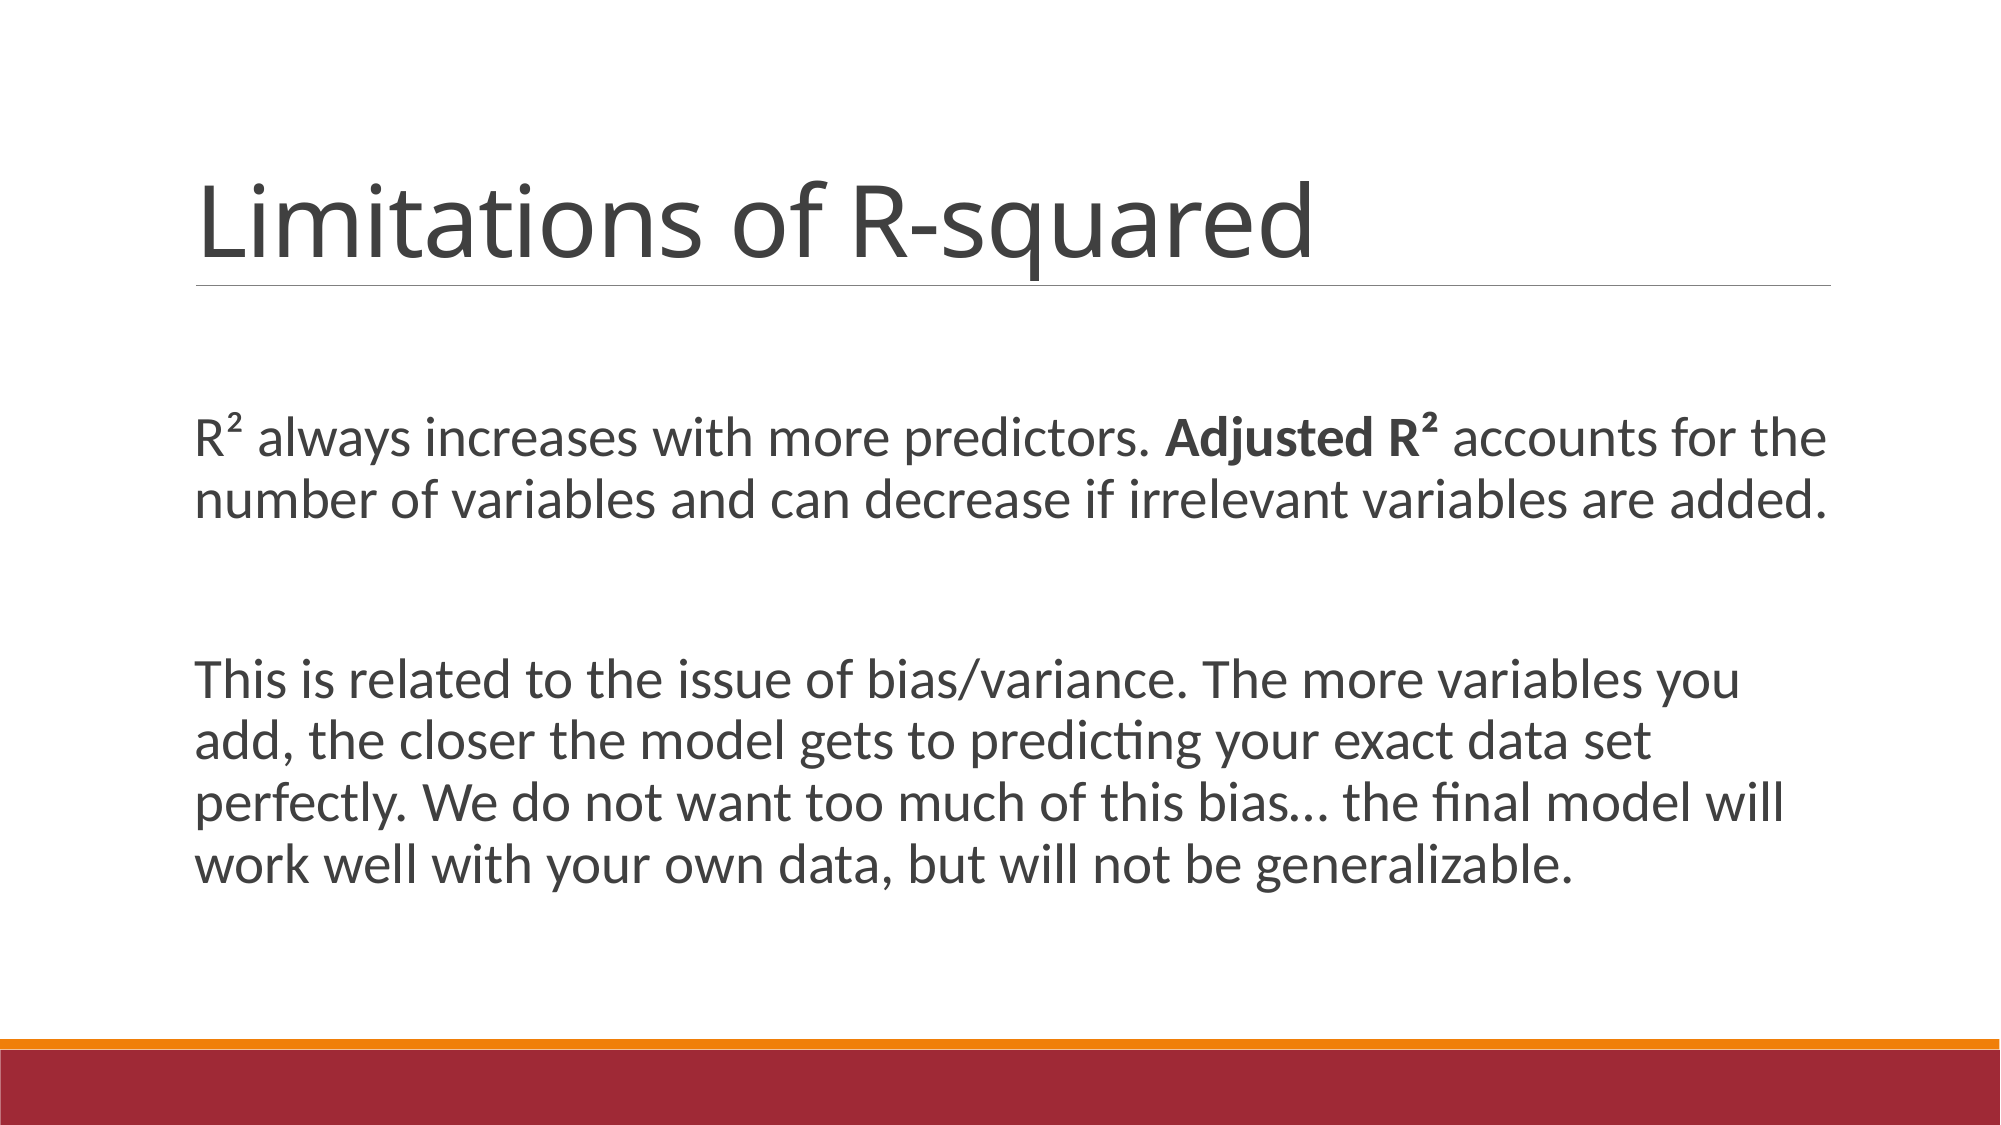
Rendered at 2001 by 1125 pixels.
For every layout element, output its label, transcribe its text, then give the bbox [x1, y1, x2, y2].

title Limitations of R-squared [180, 47, 1830, 285]
list R² always increases with more predictors. Adjusted R² accounts for the number of variables and can decrease if irrelevant variables are added. This is related to the issue of bias/variance. The more variables you add, the closer the model gets to predicting your exact data set perfectly. We do not want too much of this bias… the final model will work well with your own data, but will not be generalizable. [180, 302, 1830, 963]
